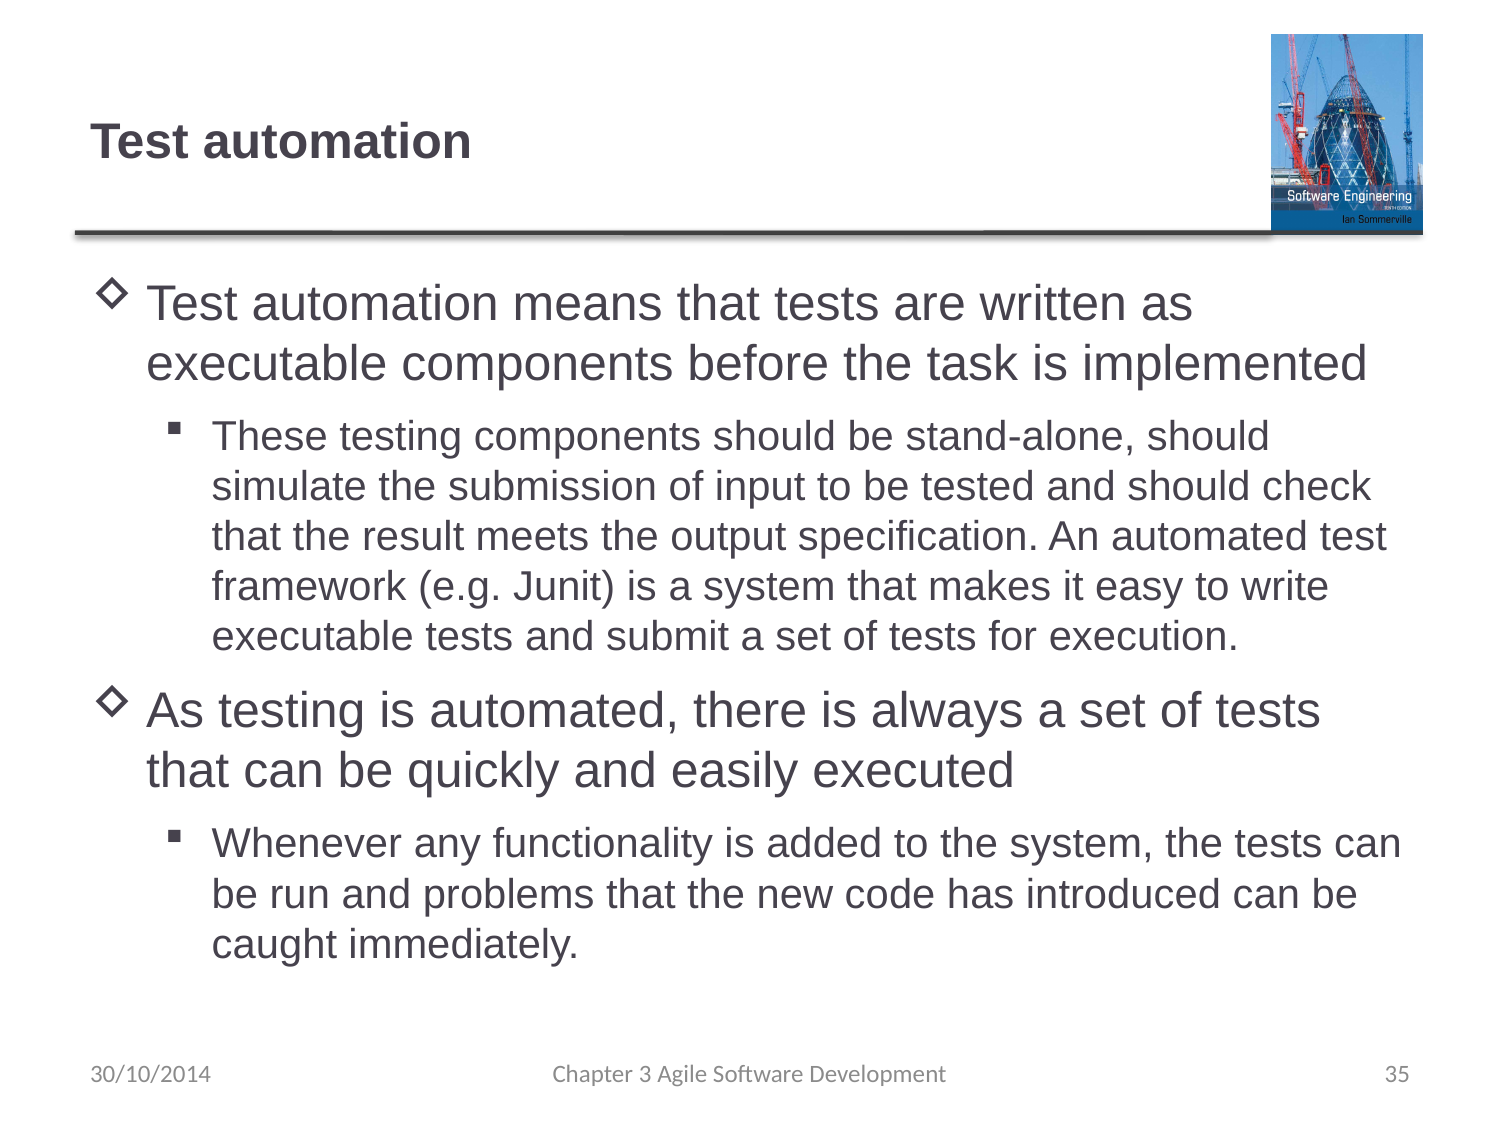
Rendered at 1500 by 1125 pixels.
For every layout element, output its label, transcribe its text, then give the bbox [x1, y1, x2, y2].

footer Chapter 3 Agile Software Development [512, 1042, 988, 1103]
slide_number 35 [1074, 1042, 1425, 1103]
list Test automation means that tests are written as executable components before the task is implemented These testing components should be stand-alone, should simulate the submission of input to be tested and should check that the result meets the output specification. An automated test framework (e.g. Junit) is a system that makes it easy to write executable tests and submit a set of tests for execution. As testing is automated, there is always a set of tests that can be quickly and easily executed Whenever any functionality is added to the system, the tests can be run and problems that the new code has introduced can be caught immediately. [75, 262, 1425, 1005]
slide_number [75, 1042, 425, 1103]
title Test automation [74, 44, 1272, 233]
picture [1271, 34, 1423, 230]
